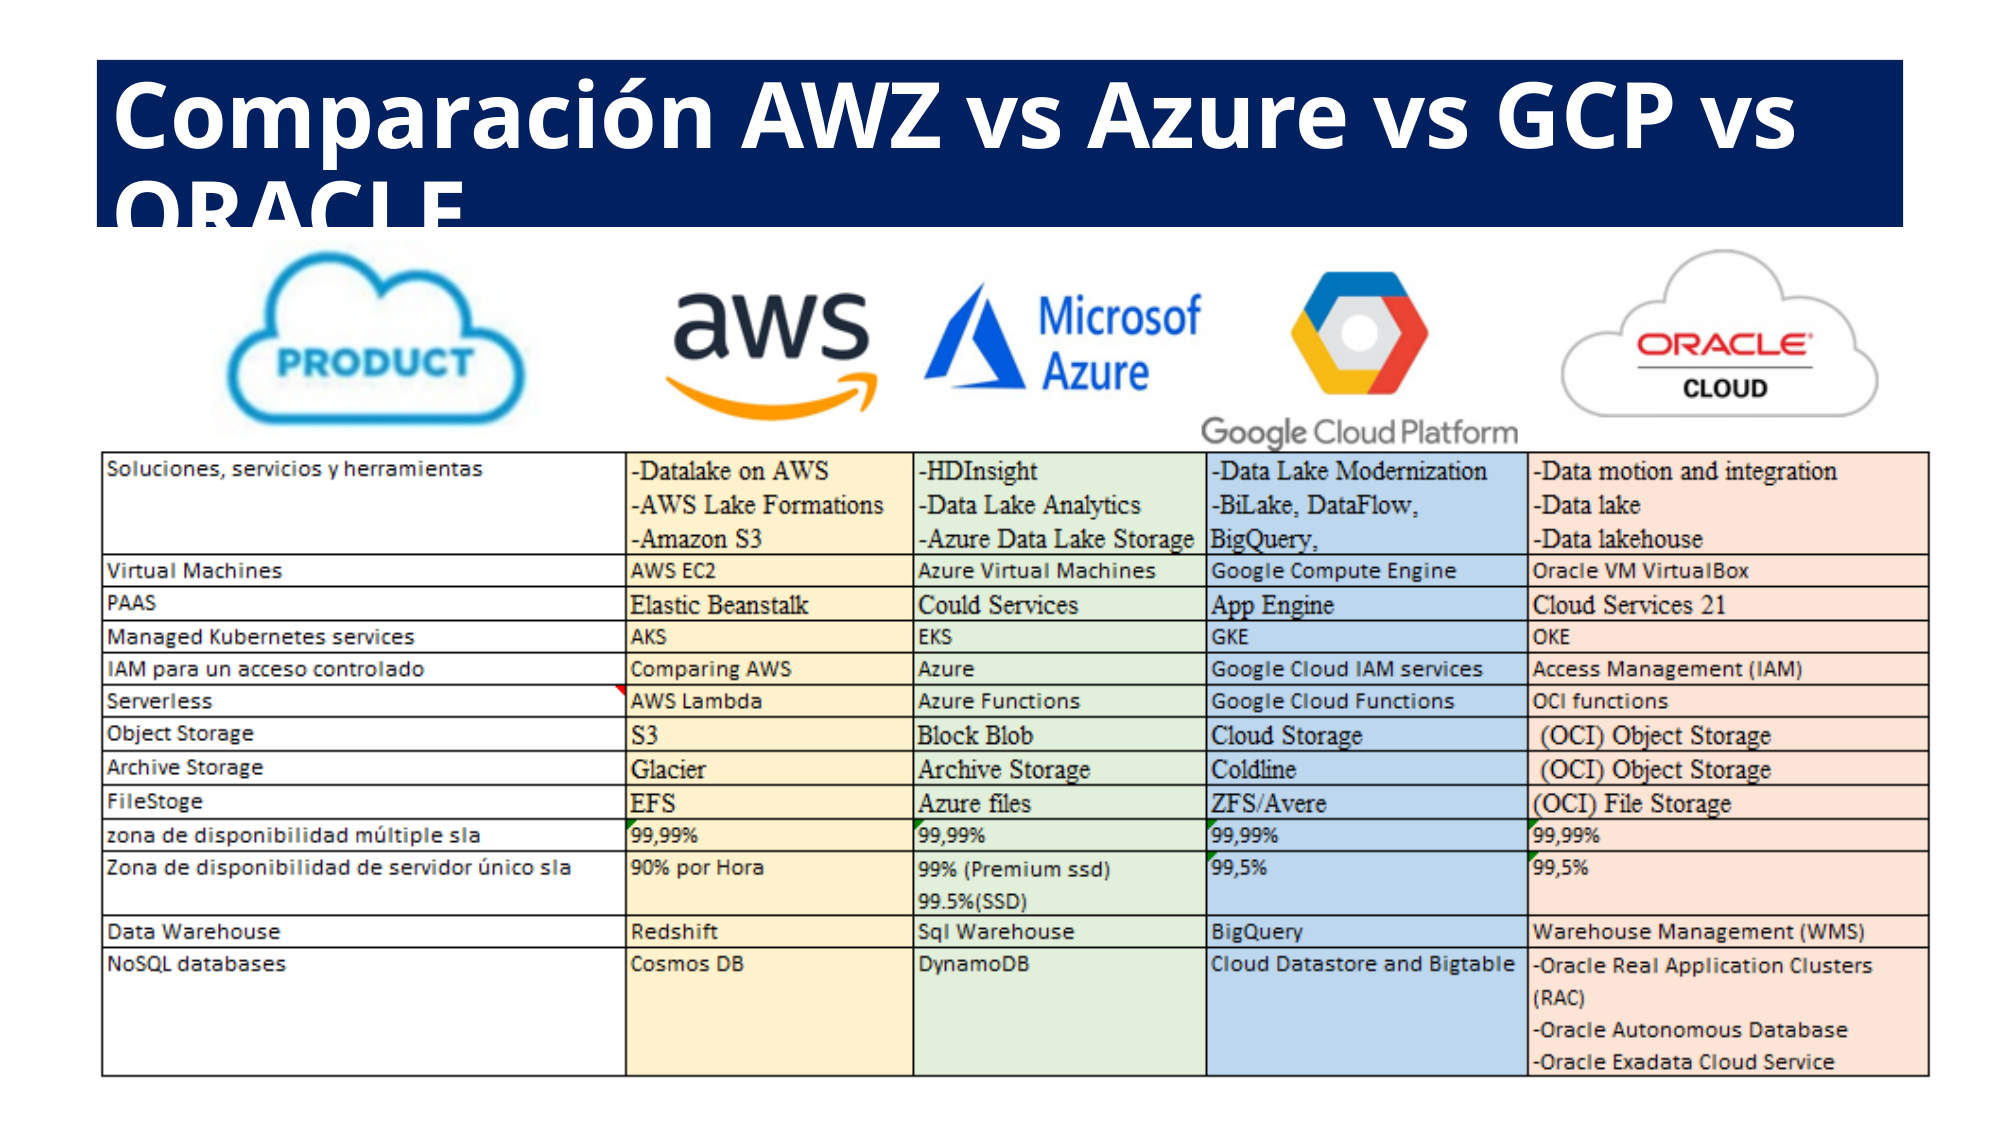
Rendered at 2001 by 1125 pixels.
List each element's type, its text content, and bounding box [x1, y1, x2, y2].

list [96, 227, 1934, 1100]
title Comparación AWZ vs Azure vs GCP vs ORACLE [96, 59, 1904, 227]
